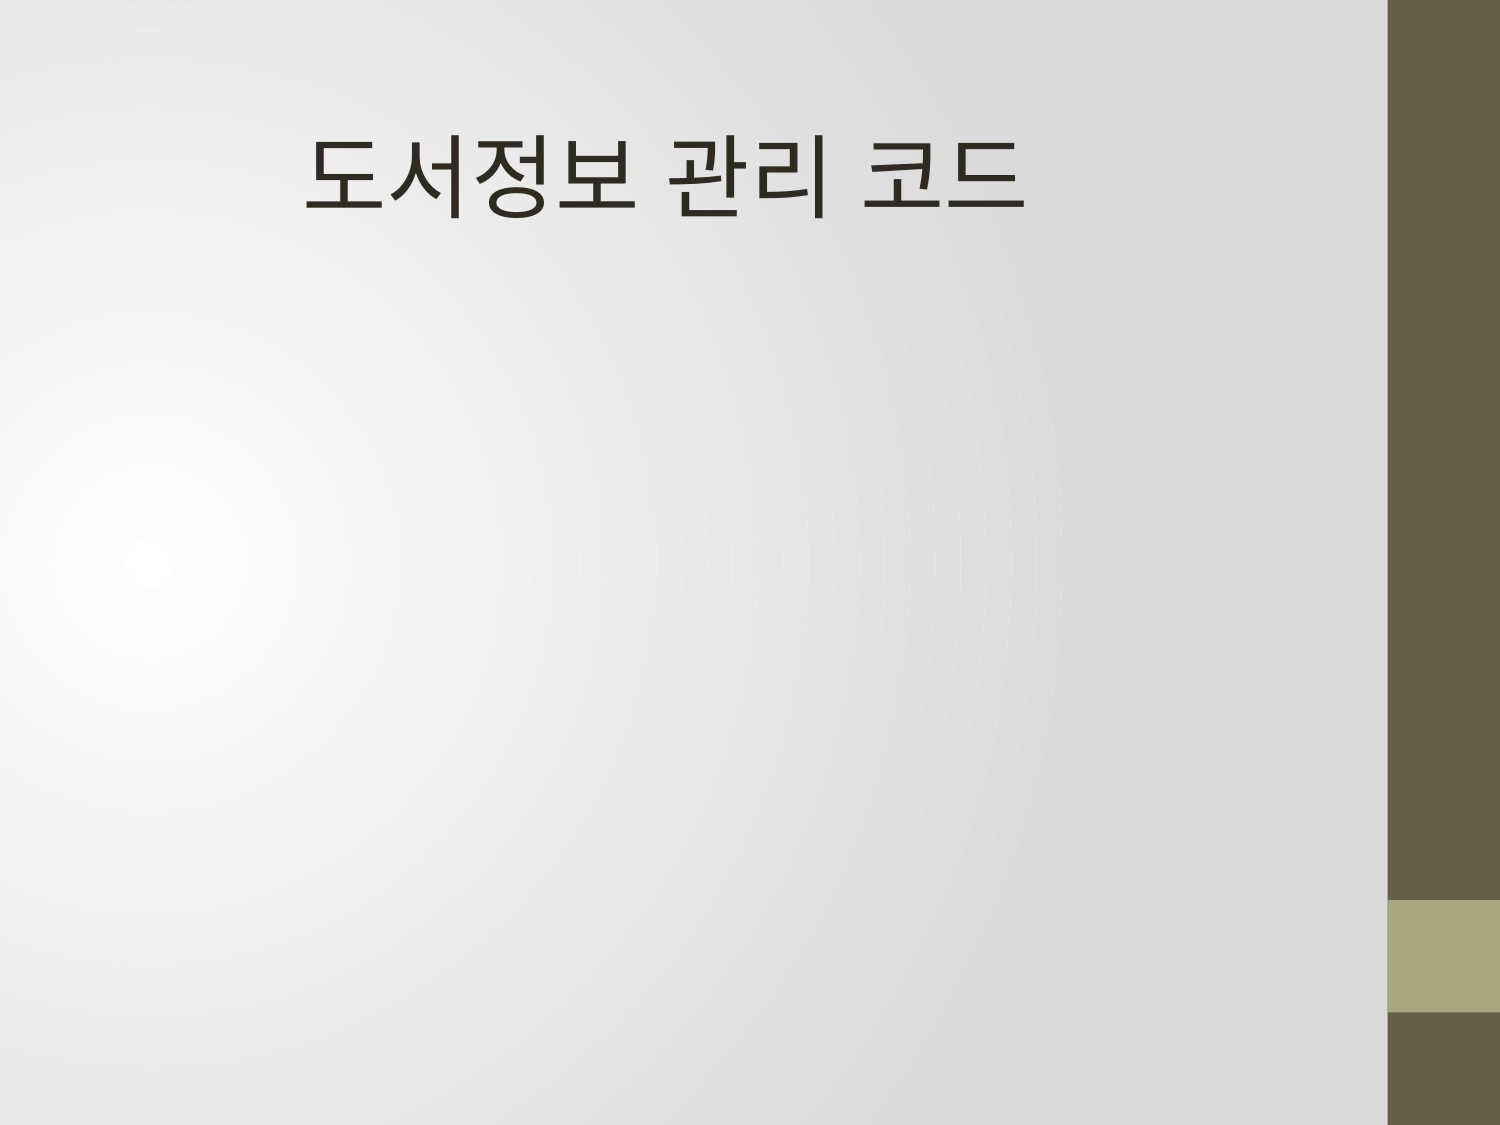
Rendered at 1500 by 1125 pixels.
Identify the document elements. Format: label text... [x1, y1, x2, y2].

text_box 도서정보 관리 코드 [253, 112, 1105, 238]
